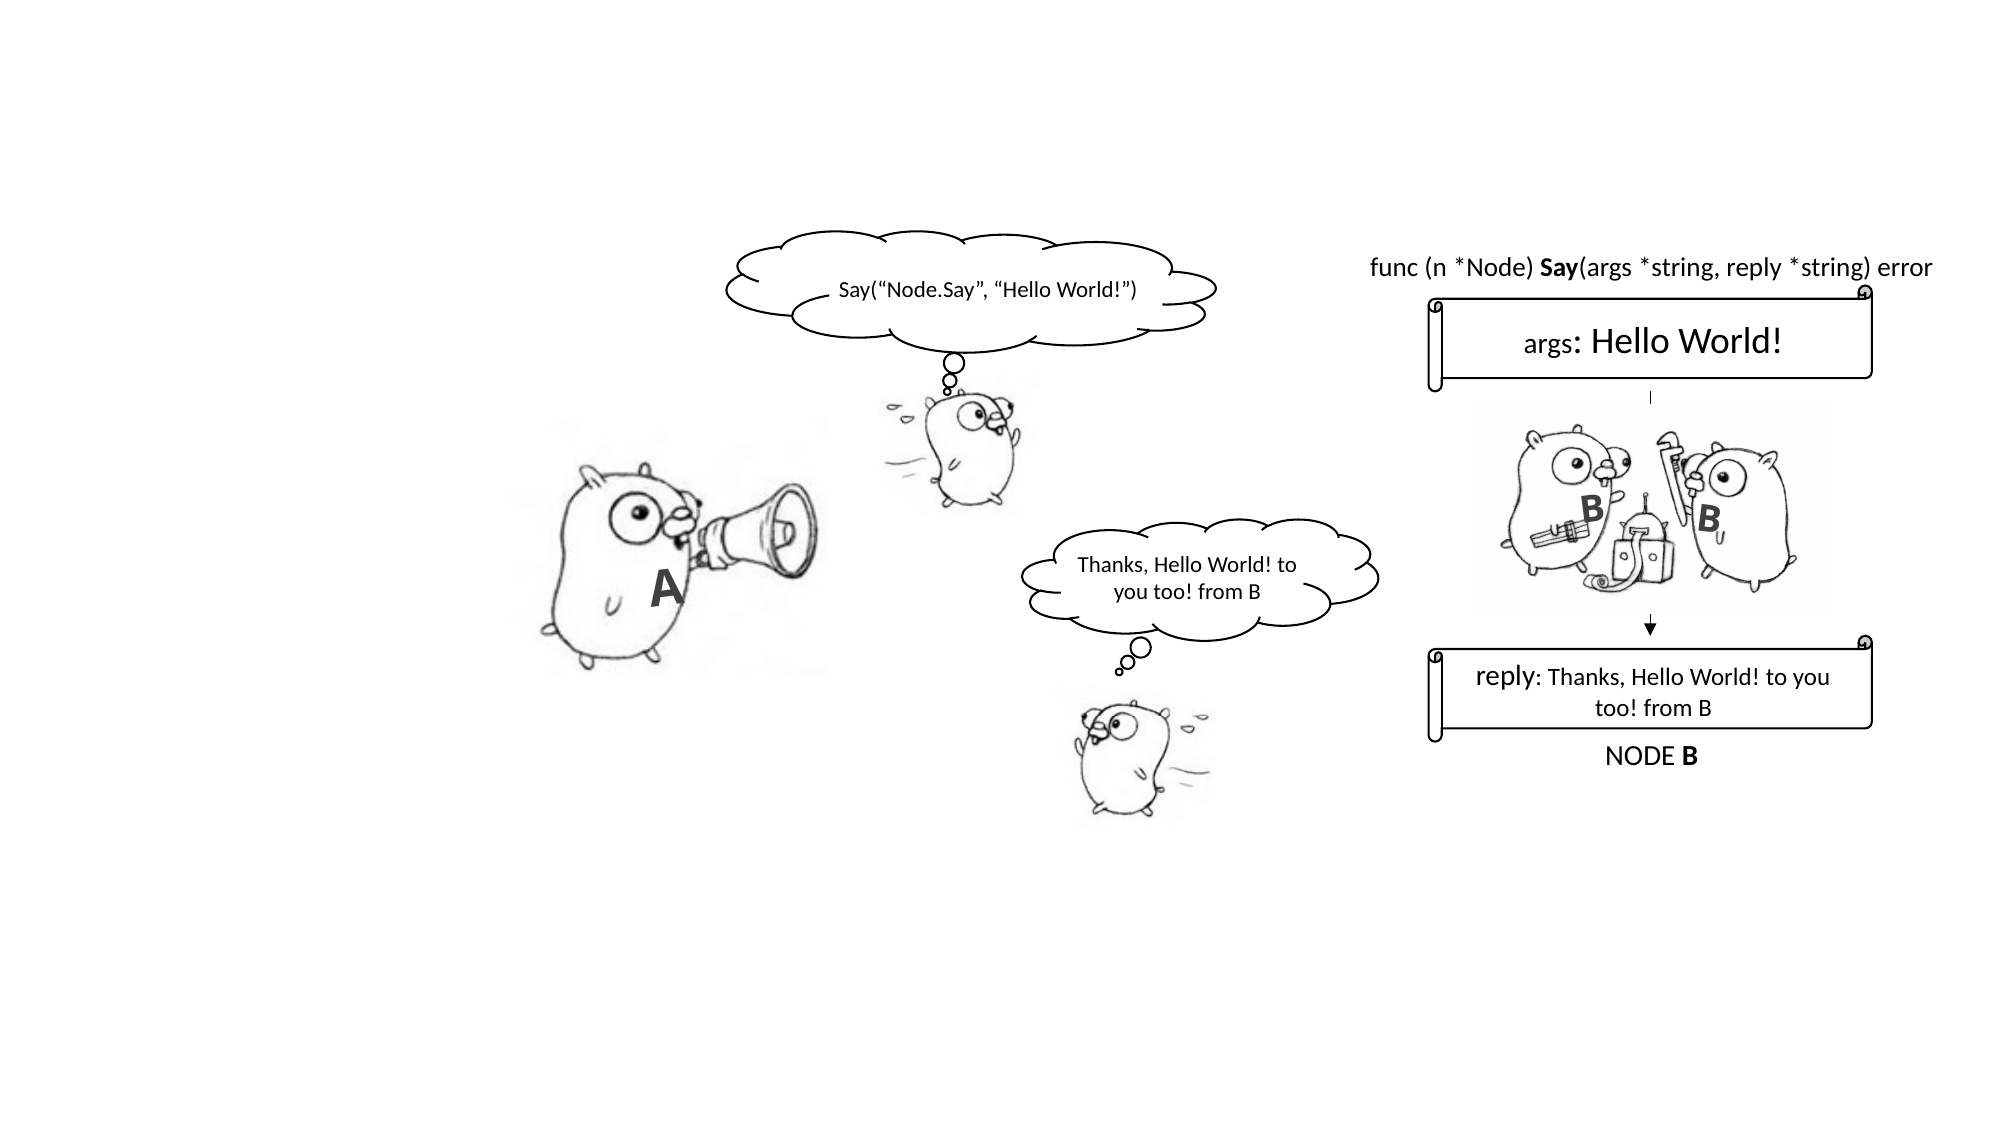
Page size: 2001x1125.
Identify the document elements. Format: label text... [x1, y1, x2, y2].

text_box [1022, 519, 1379, 826]
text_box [505, 415, 829, 674]
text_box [1475, 404, 1829, 614]
text_box func (n *Node) Say(args *string, reply *string) error NODE B [1352, 241, 1951, 782]
text_box args: Hello World! [1427, 284, 1873, 393]
text_box reply: Thanks, Hello World! to you too! from B [1427, 634, 1873, 743]
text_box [726, 230, 1216, 517]
